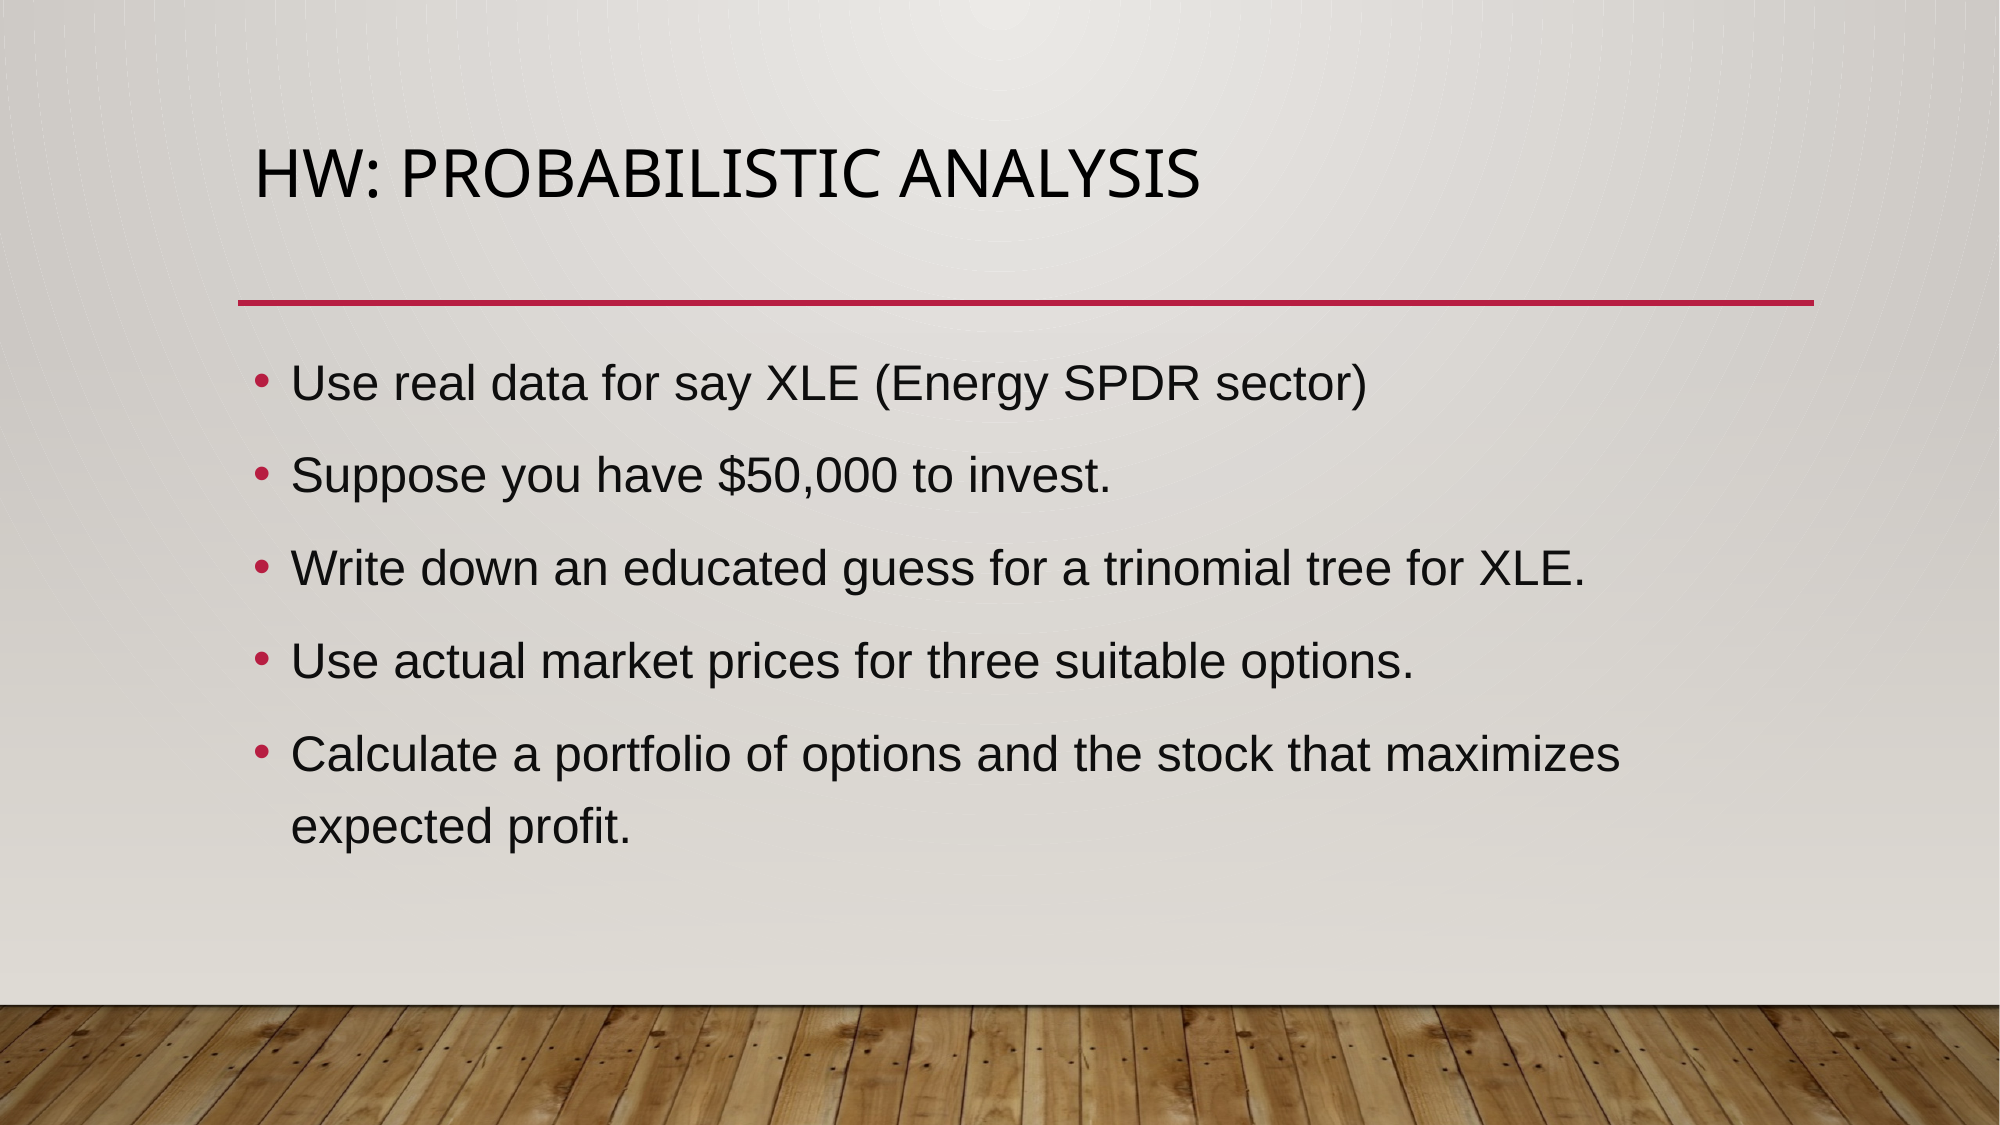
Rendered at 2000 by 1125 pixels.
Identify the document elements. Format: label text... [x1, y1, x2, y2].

picture [0, 1005, 2000, 1125]
title HW: Probabilistic Analysis [238, 131, 1813, 305]
list Use real data for say XLE (Energy SPDR sector) Suppose you have $50,000 to invest. Write down an educated guess for a trinomial tree for XLE. Use actual market prices for three suitable options. Calculate a portfolio of options and the stock that maximizes expected profit. [238, 330, 1813, 897]
